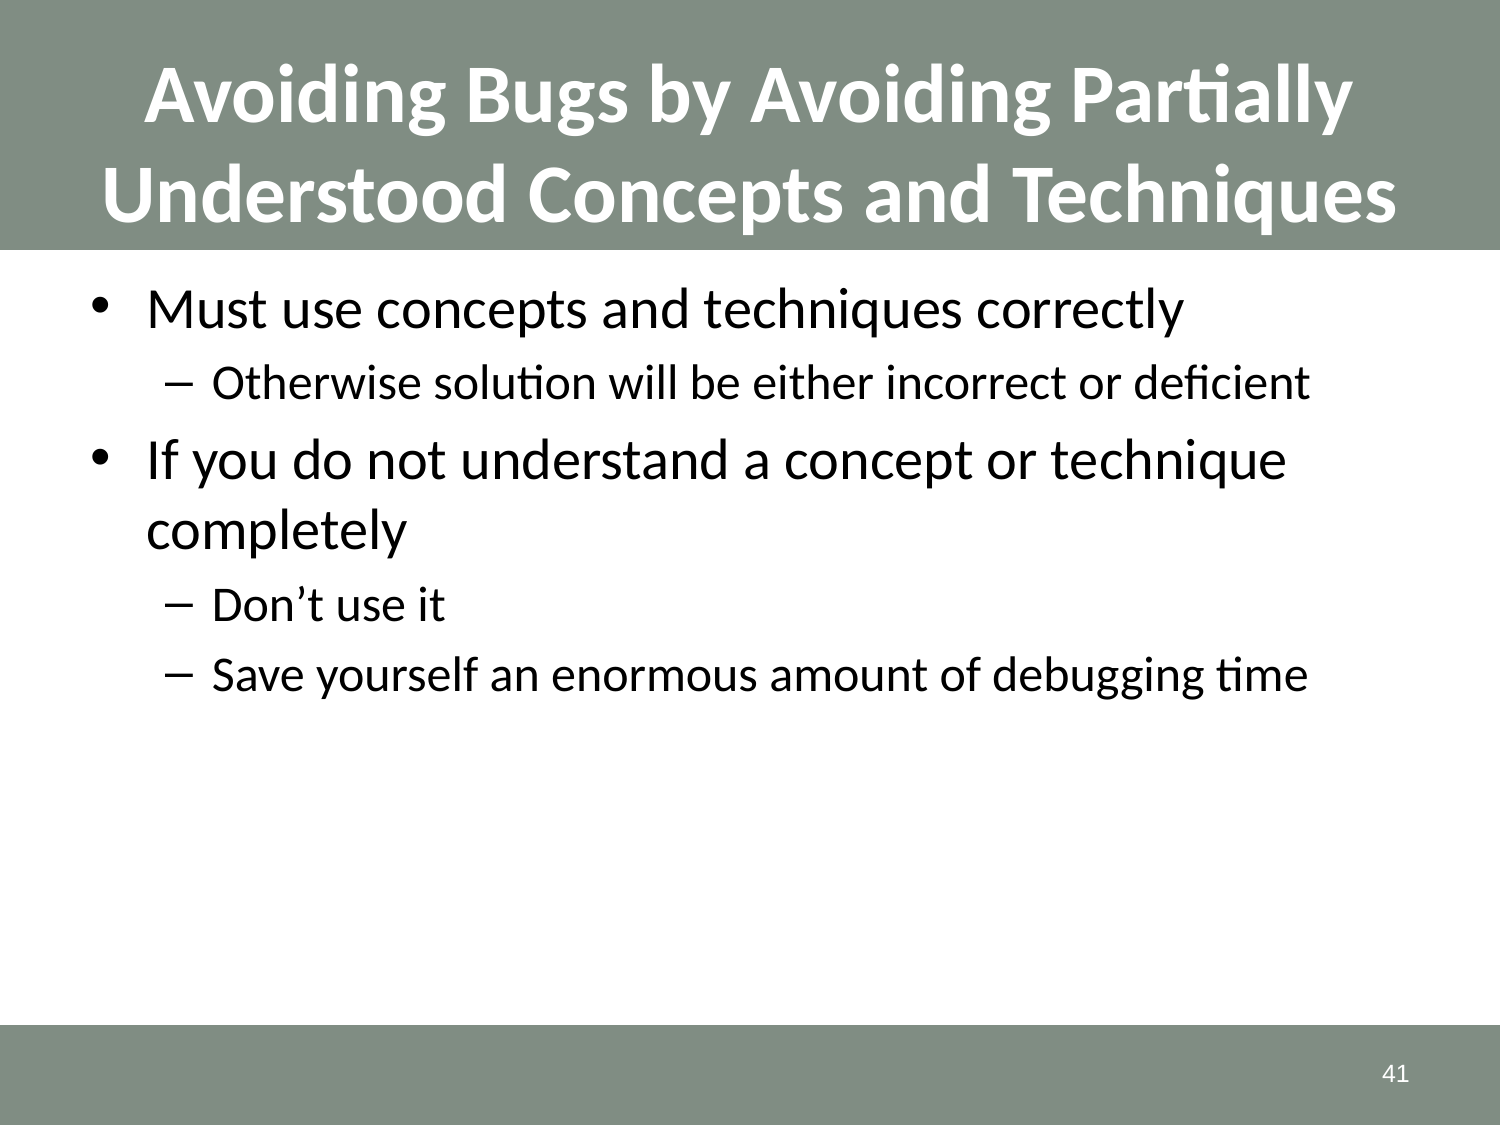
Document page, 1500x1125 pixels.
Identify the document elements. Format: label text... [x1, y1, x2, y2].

slide_number 41 [1074, 1042, 1425, 1103]
title Avoiding Bugs by Avoiding Partially Understood Concepts and Techniques [75, 45, 1425, 233]
list Must use concepts and techniques correctly Otherwise solution will be either incorrect or deficient If you do not understand a concept or technique completely Don’t use it Save yourself an enormous amount of debugging time [75, 262, 1425, 1005]
